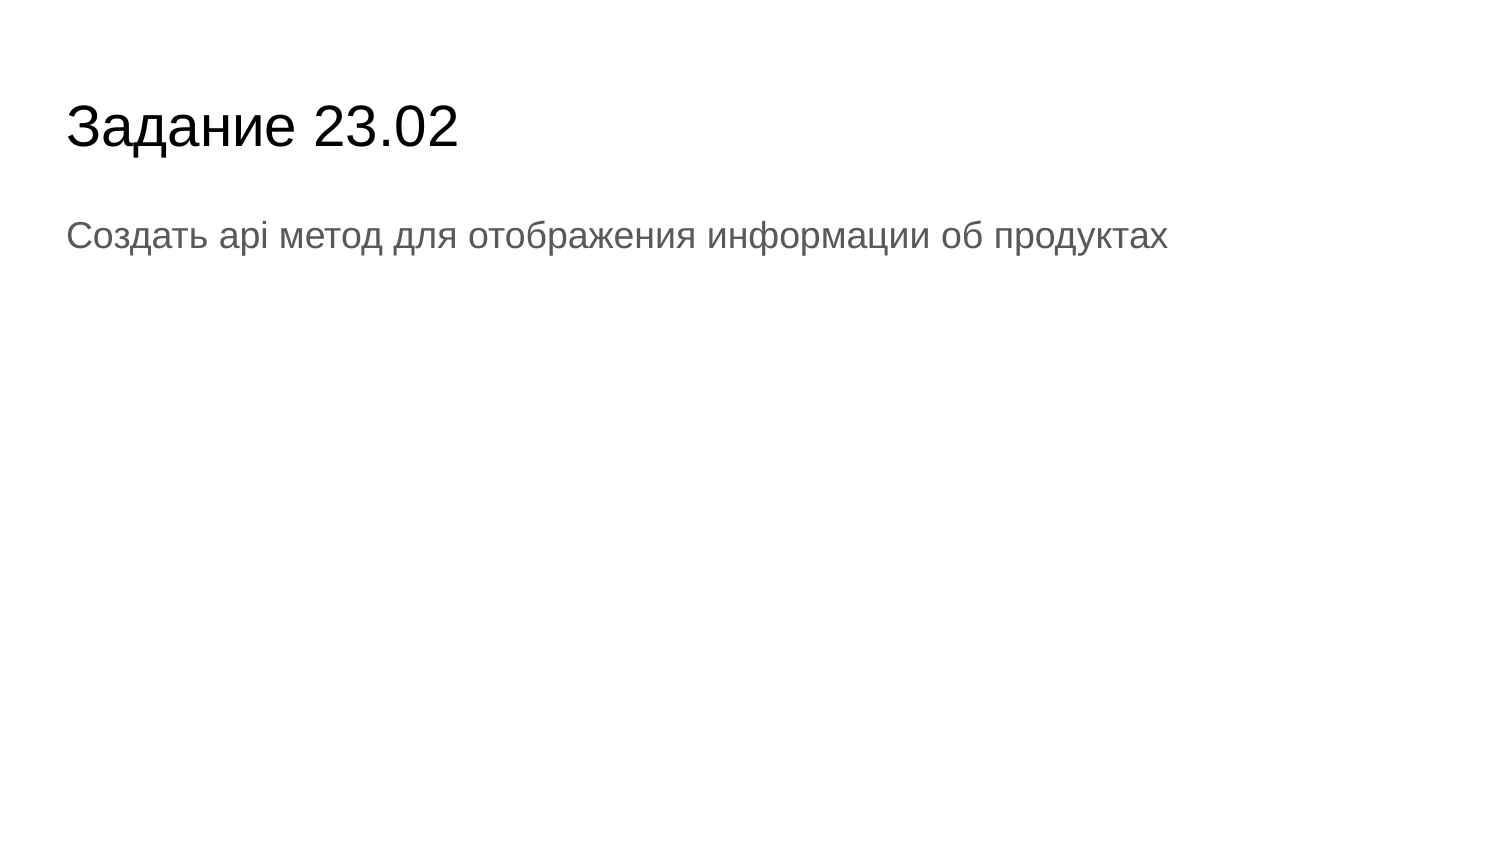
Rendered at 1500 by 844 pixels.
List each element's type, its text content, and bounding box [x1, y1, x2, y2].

list Создать api метод для отображения информации об продуктах [51, 189, 1449, 750]
title Задание 23.02 [51, 72, 1449, 167]
